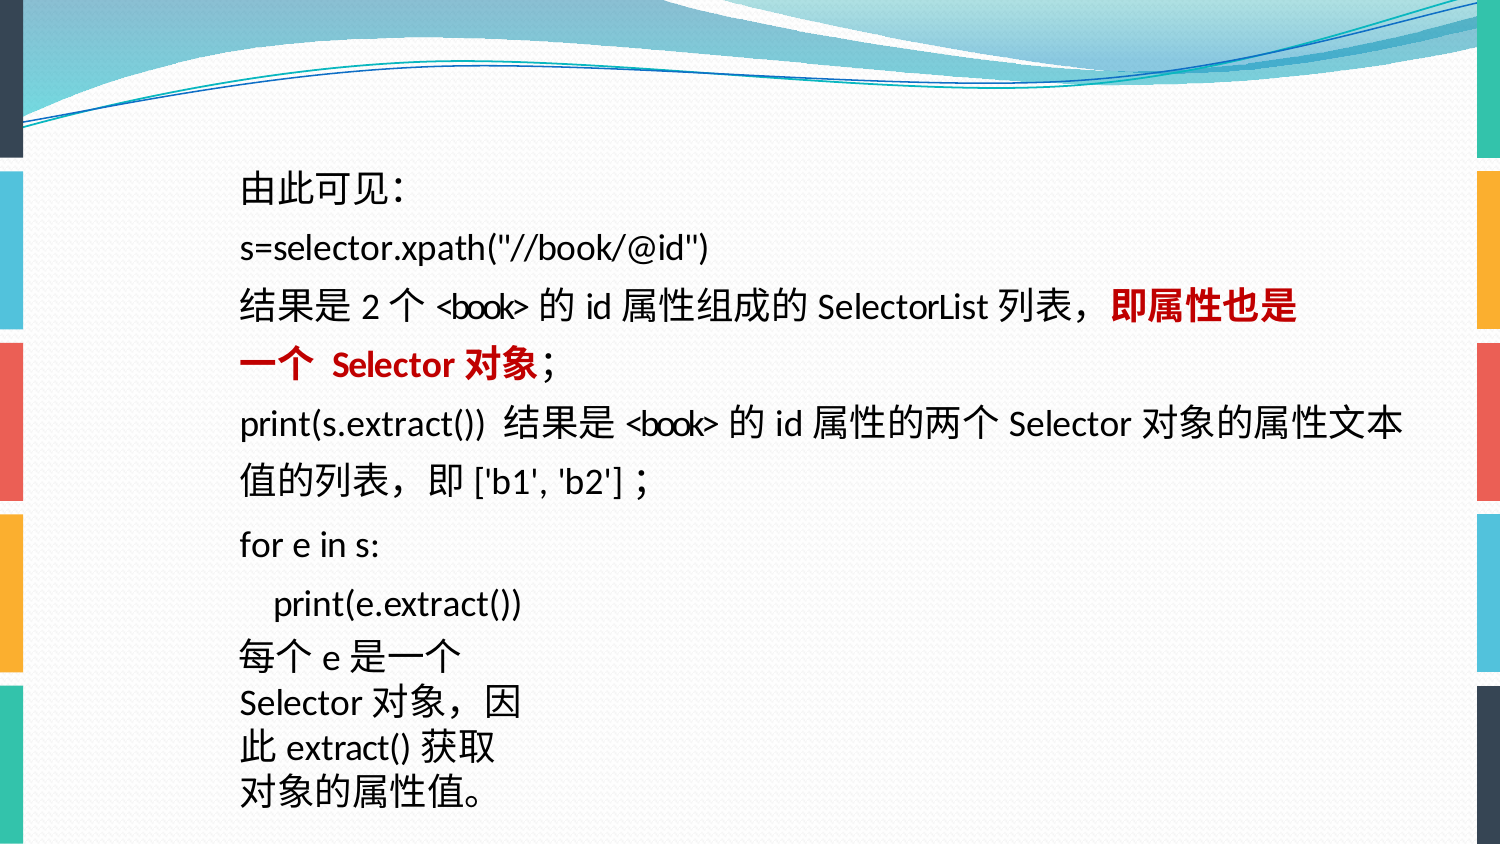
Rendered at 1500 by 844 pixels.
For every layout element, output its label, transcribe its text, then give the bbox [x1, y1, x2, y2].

text_box [1476, 171, 1500, 330]
text_box [0, 171, 24, 330]
text_box [1476, 0, 1500, 158]
text_box [1476, 514, 1500, 673]
text_box [0, 514, 24, 673]
text_box [1476, 685, 1500, 844]
text_box [0, 0, 24, 158]
text_box [1476, 342, 1500, 501]
text_box 由此可见： s=selector.xpath("//book/@id") 结果是2个<book>的id属性组成的SelectorList列表，即属性也是一个 Selector对象； print(s.extract()) 结果是<book>的id属性的两个Selector对象的属性文本值的列表，即['b1', 'b2']； for e in s: print(e.extract()) 每个e是一个Selector对象，因此extract()获取对象的属性值。 [238, 164, 1409, 813]
text_box [0, 342, 24, 501]
text_box [0, 685, 24, 844]
